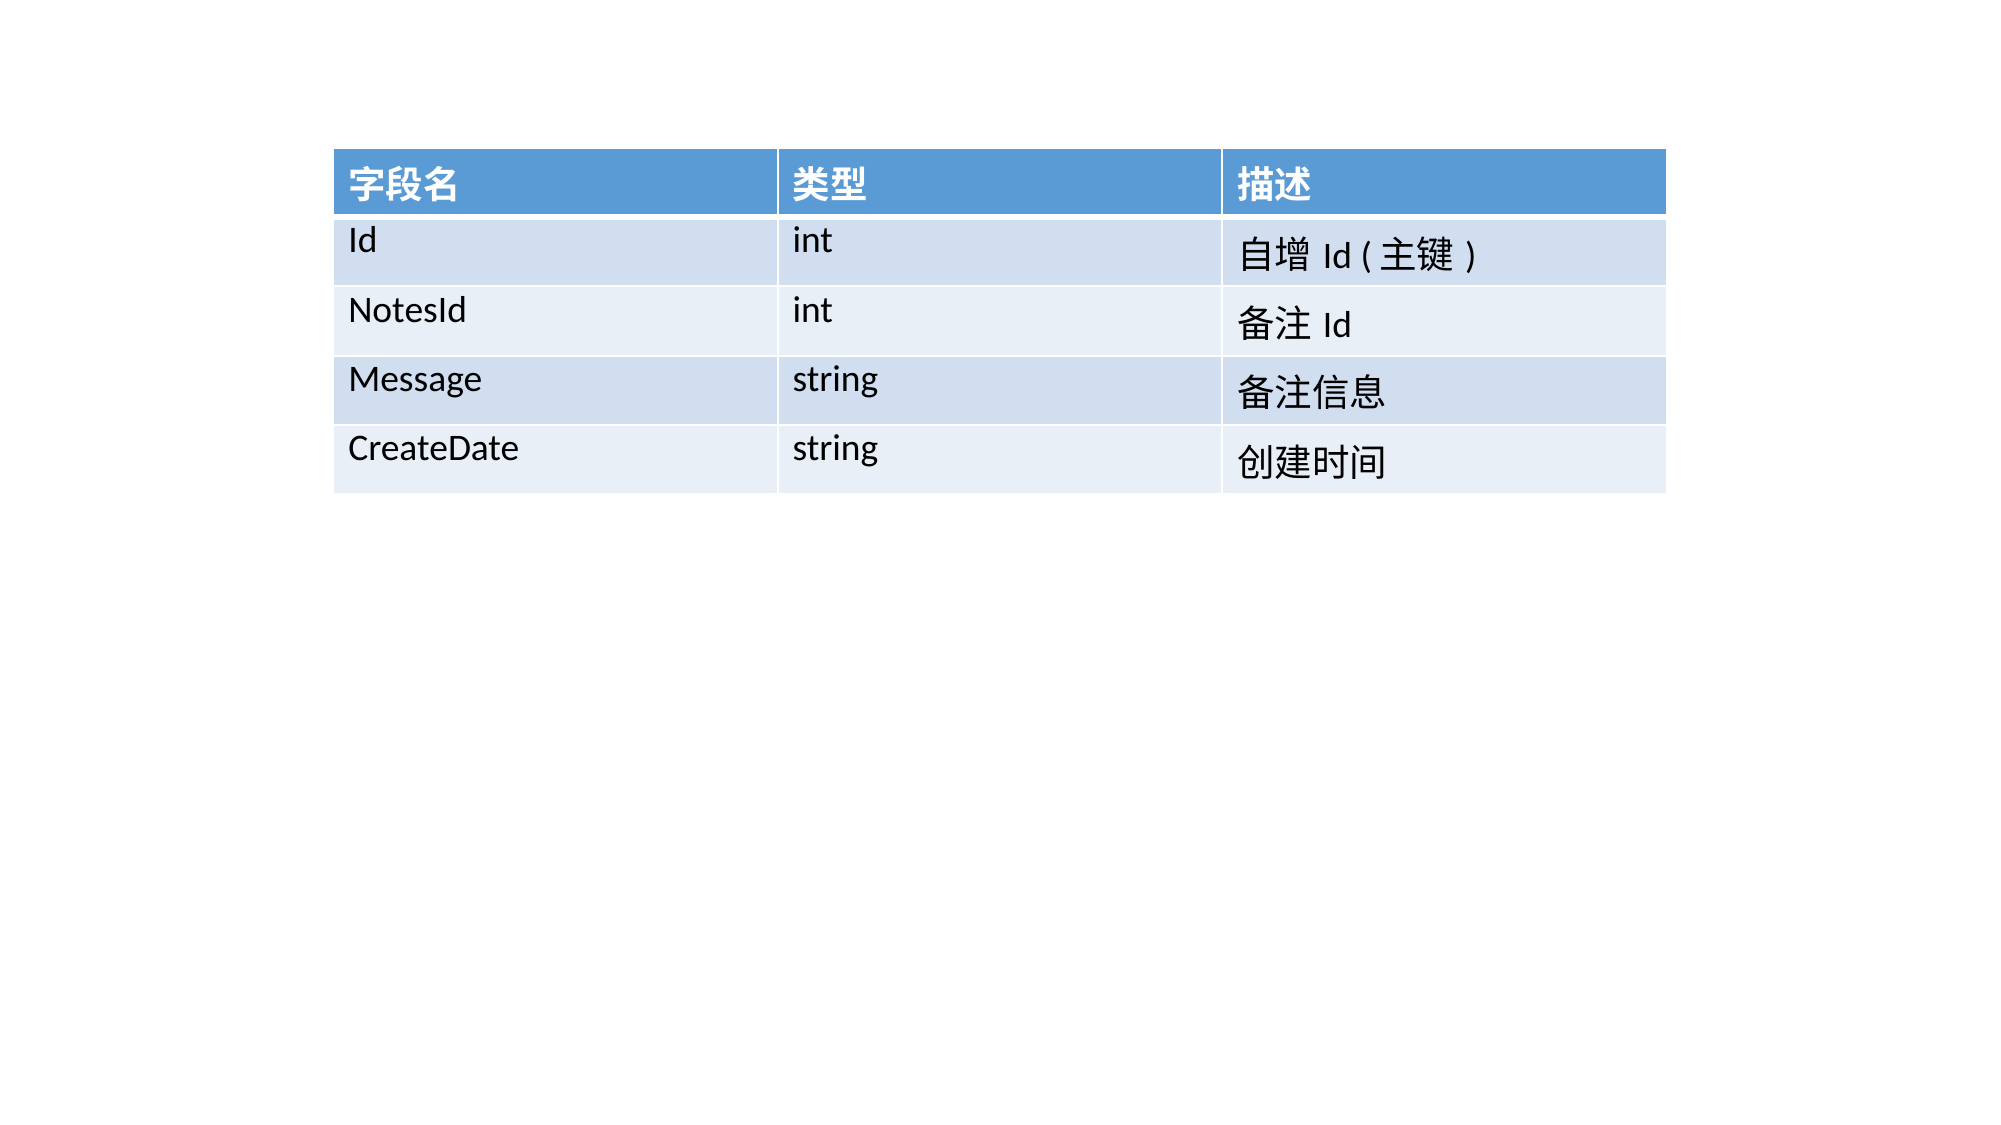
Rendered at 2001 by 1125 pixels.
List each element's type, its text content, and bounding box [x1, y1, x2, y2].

table_cell 创建时间 [1223, 426, 1666, 493]
table_header 描述 [1223, 149, 1666, 214]
table_cell 自增Id (主键) [1223, 220, 1666, 285]
table_cell int [779, 287, 1221, 355]
table_header 类型 [779, 149, 1221, 214]
table_cell Id [334, 220, 777, 285]
table_cell 备注信息 [1223, 357, 1666, 424]
table_cell string [779, 357, 1221, 424]
table_header 字段名 [334, 149, 777, 214]
table_cell 备注Id [1223, 287, 1666, 355]
table_cell int [779, 220, 1221, 285]
table_cell NotesId [334, 287, 777, 355]
table_cell Message [334, 357, 777, 424]
table_cell string [779, 426, 1221, 493]
table_cell CreateDate [334, 426, 777, 493]
